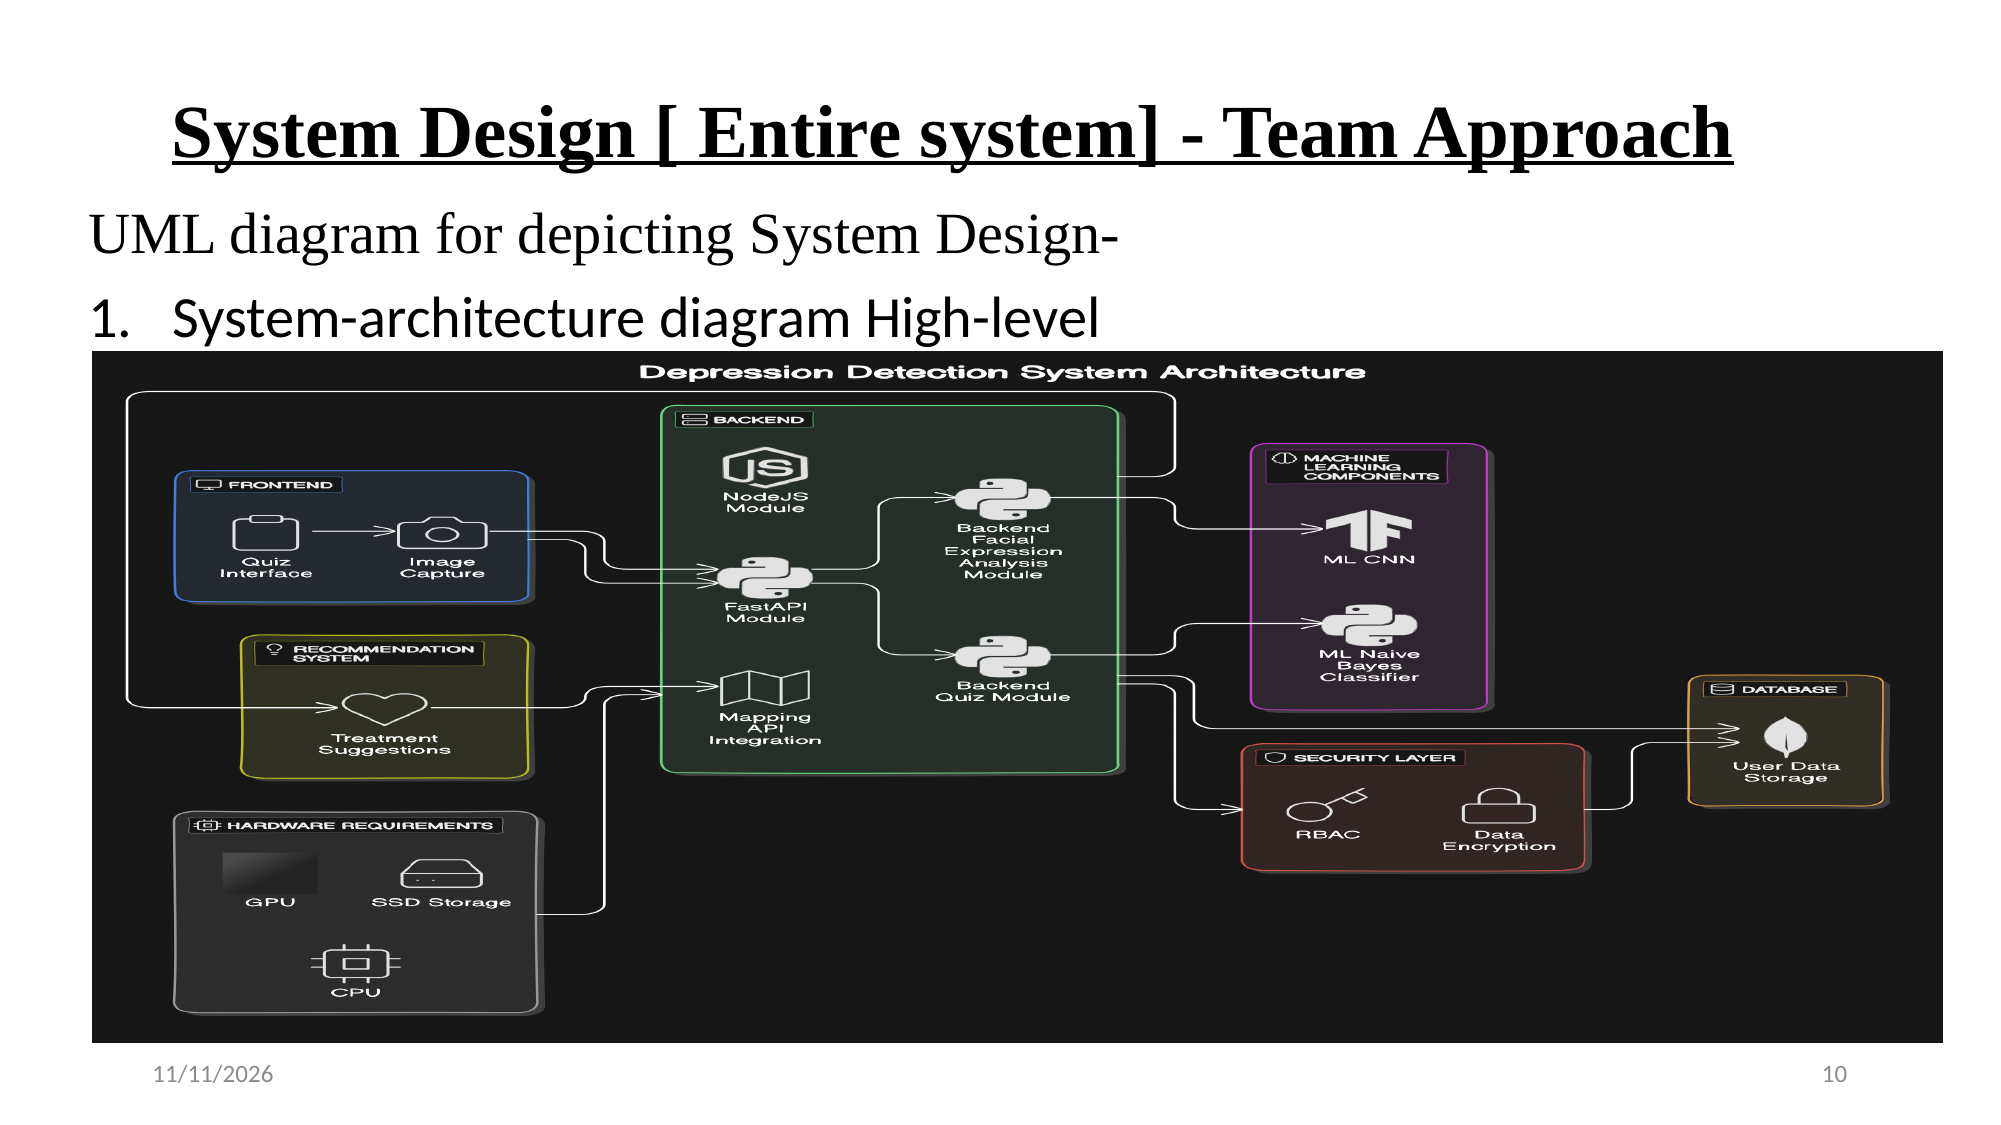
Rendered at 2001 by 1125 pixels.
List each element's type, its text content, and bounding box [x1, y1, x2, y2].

title System Design [ Entire system] - Team Approach [137, 59, 1863, 195]
slide_number 10 [1412, 1043, 1863, 1103]
picture [92, 351, 1943, 1043]
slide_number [137, 1043, 588, 1103]
list UML diagram for depicting System Design- System-architecture diagram High-level [73, 195, 1863, 1014]
